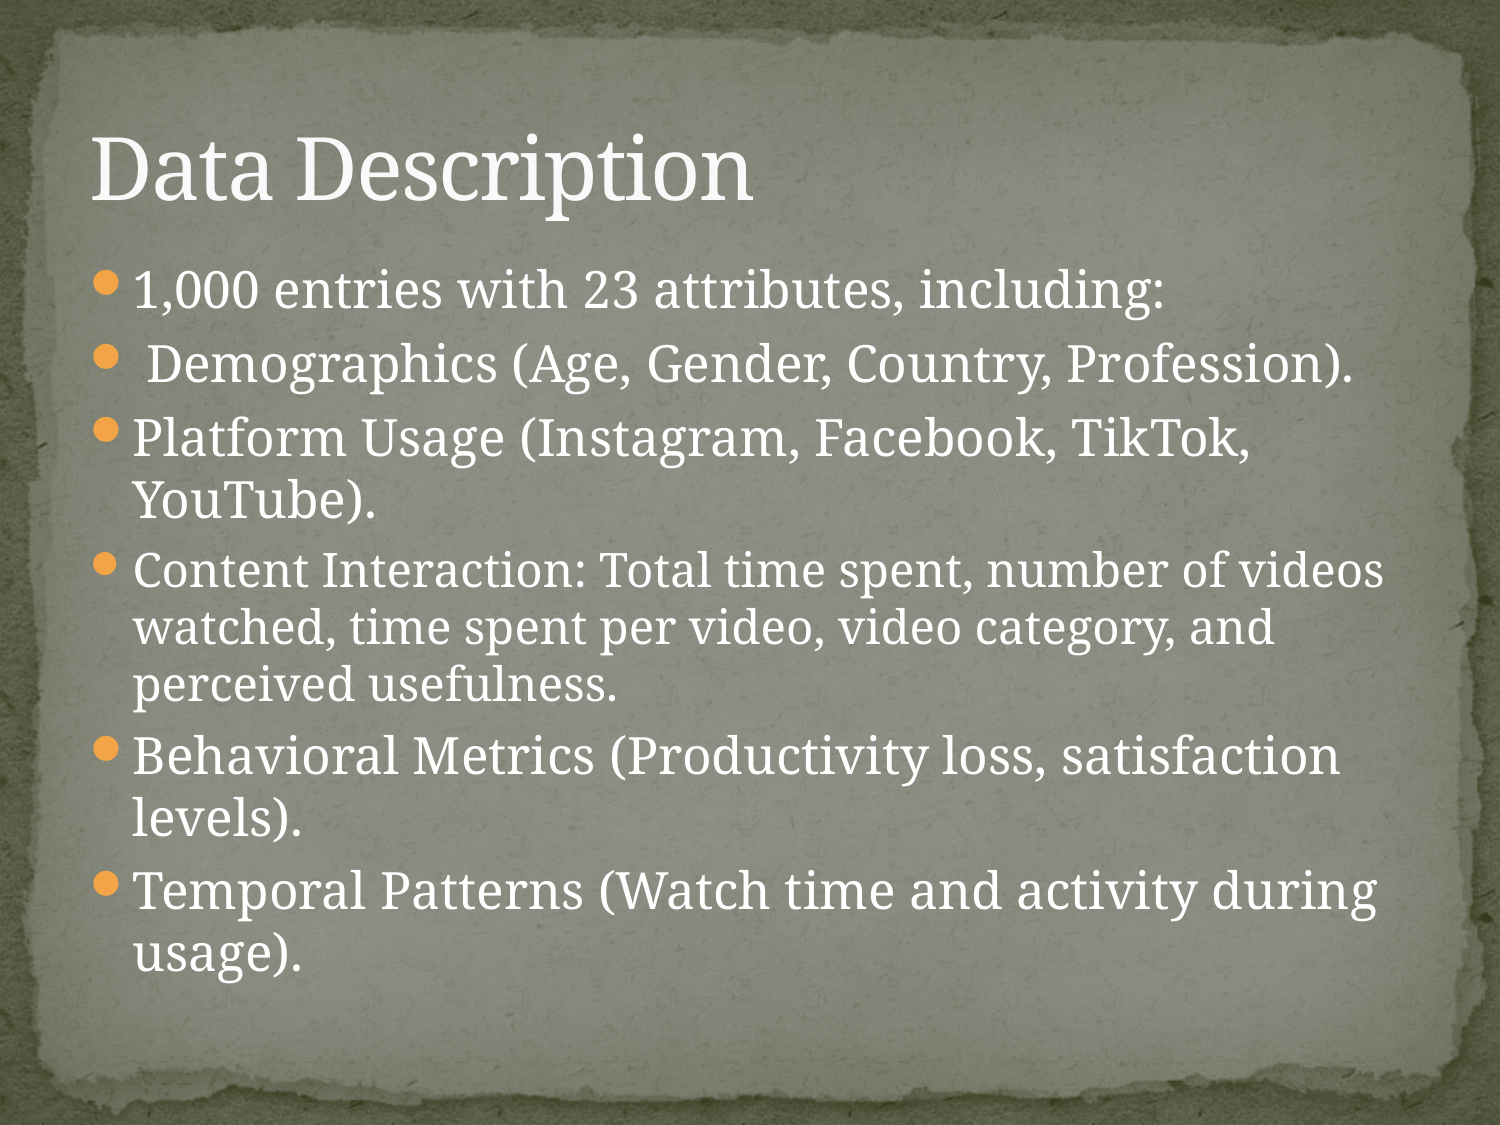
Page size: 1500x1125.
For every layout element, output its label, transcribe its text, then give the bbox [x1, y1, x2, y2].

list 1,000 entries with 23 attributes, including: Demographics (Age, Gender, Country, Profession). Platform Usage (Instagram, Facebook, TikTok, YouTube). Content Interaction: Total time spent, number of videos watched, time spent per video, video category, and perceived usefulness. Behavioral Metrics (Productivity loss, satisfaction levels). Temporal Patterns (Watch time and activity during usage). [75, 249, 1425, 1000]
title Data Description [74, 24, 1425, 225]
